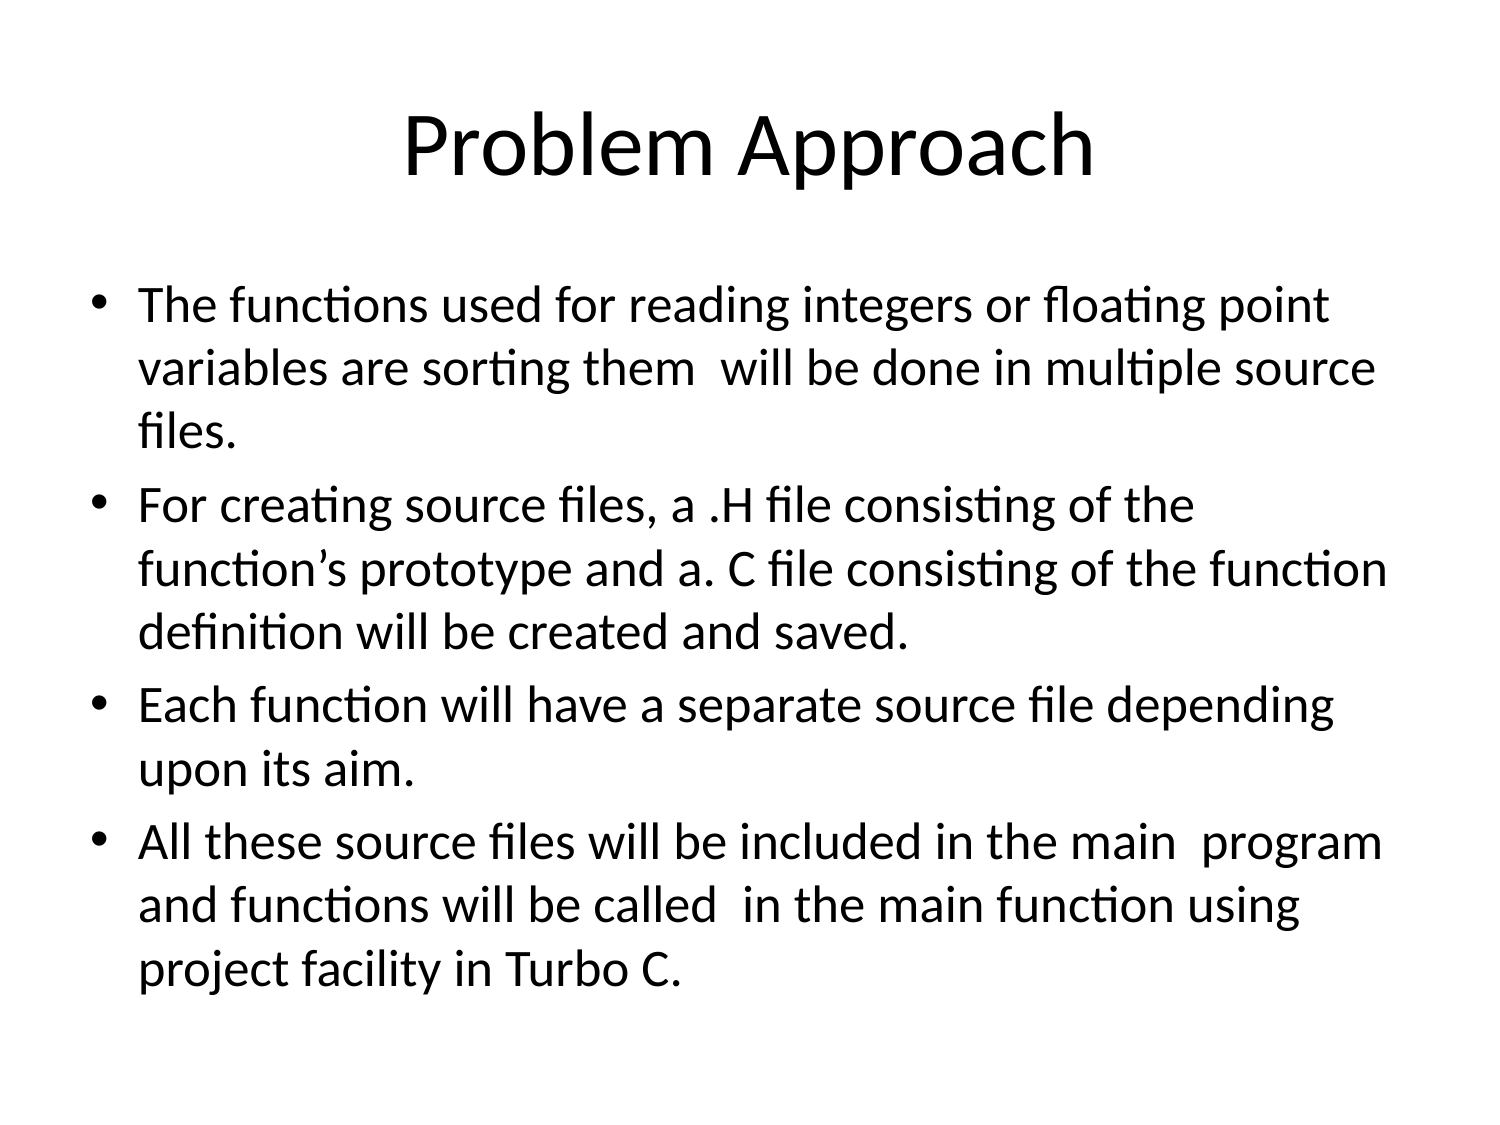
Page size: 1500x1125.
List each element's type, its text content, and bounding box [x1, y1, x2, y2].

list The functions used for reading integers or floating point variables are sorting them will be done in multiple source files. For creating source files, a .H file consisting of the function’s prototype and a. C file consisting of the function definition will be created and saved. Each function will have a separate source file depending upon its aim. All these source files will be included in the main program and functions will be called in the main function using project facility in Turbo C. [75, 262, 1425, 1005]
title Problem Approach [75, 45, 1425, 233]
